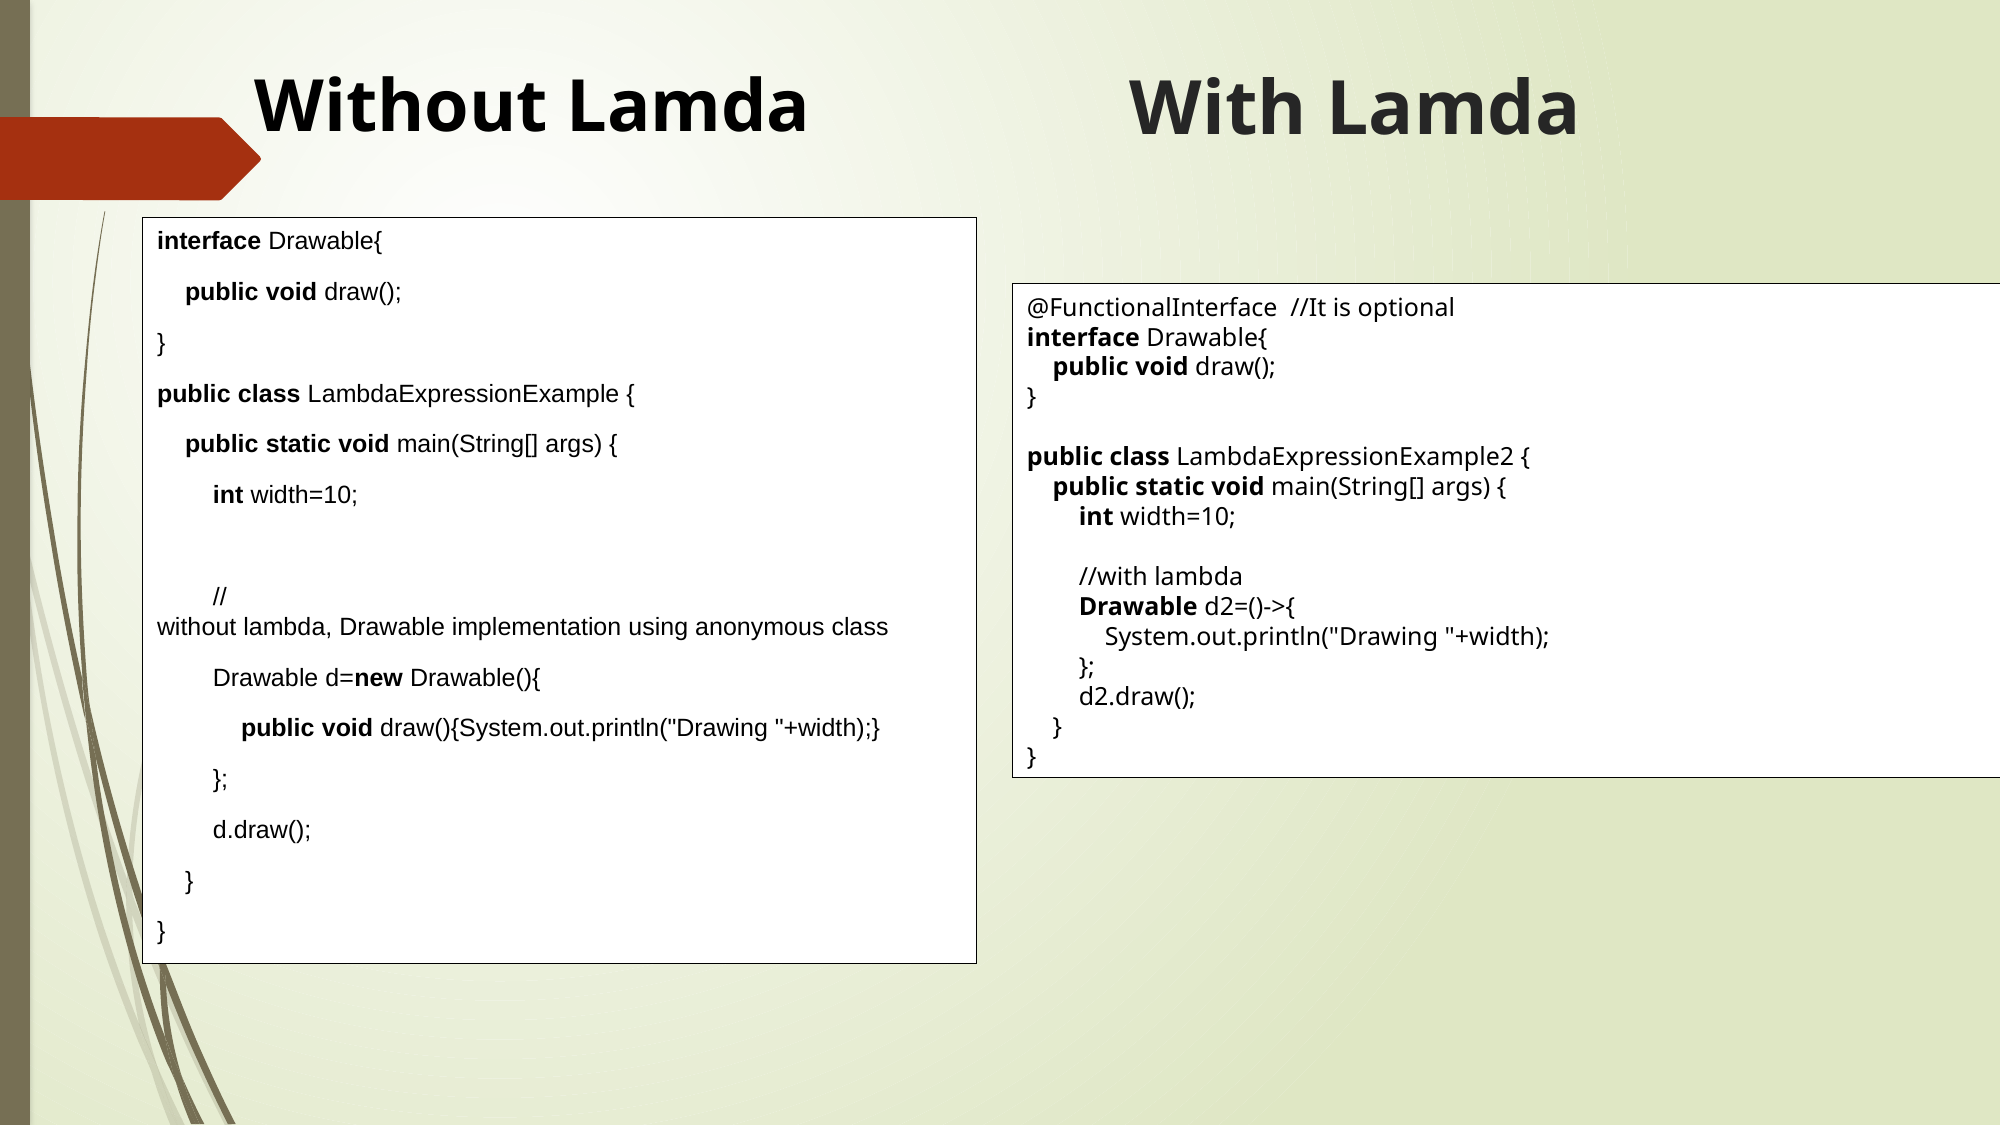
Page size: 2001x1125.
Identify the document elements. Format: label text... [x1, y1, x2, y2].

text_box Without Lamda [239, 52, 842, 175]
text_box @FunctionalInterface //It is optional interface Drawable{ public void draw(); } public class LambdaExpressionExample2 { public static void main(String[] args) { int width=10; //with lambda Drawable d2=()->{ System.out.println("Drawing "+width); }; d2.draw(); } } [1012, 283, 2000, 778]
list interface Drawable{ public void draw(); } public class LambdaExpressionExample { public static void main(String[] args) { int width=10; //without lambda, Drawable implementation using anonymous class Drawable d=new Drawable(){ public void draw(){System.out.println("Drawing "+width);} }; d.draw(); } } [142, 217, 977, 964]
title With Lamda [1114, 52, 1717, 175]
